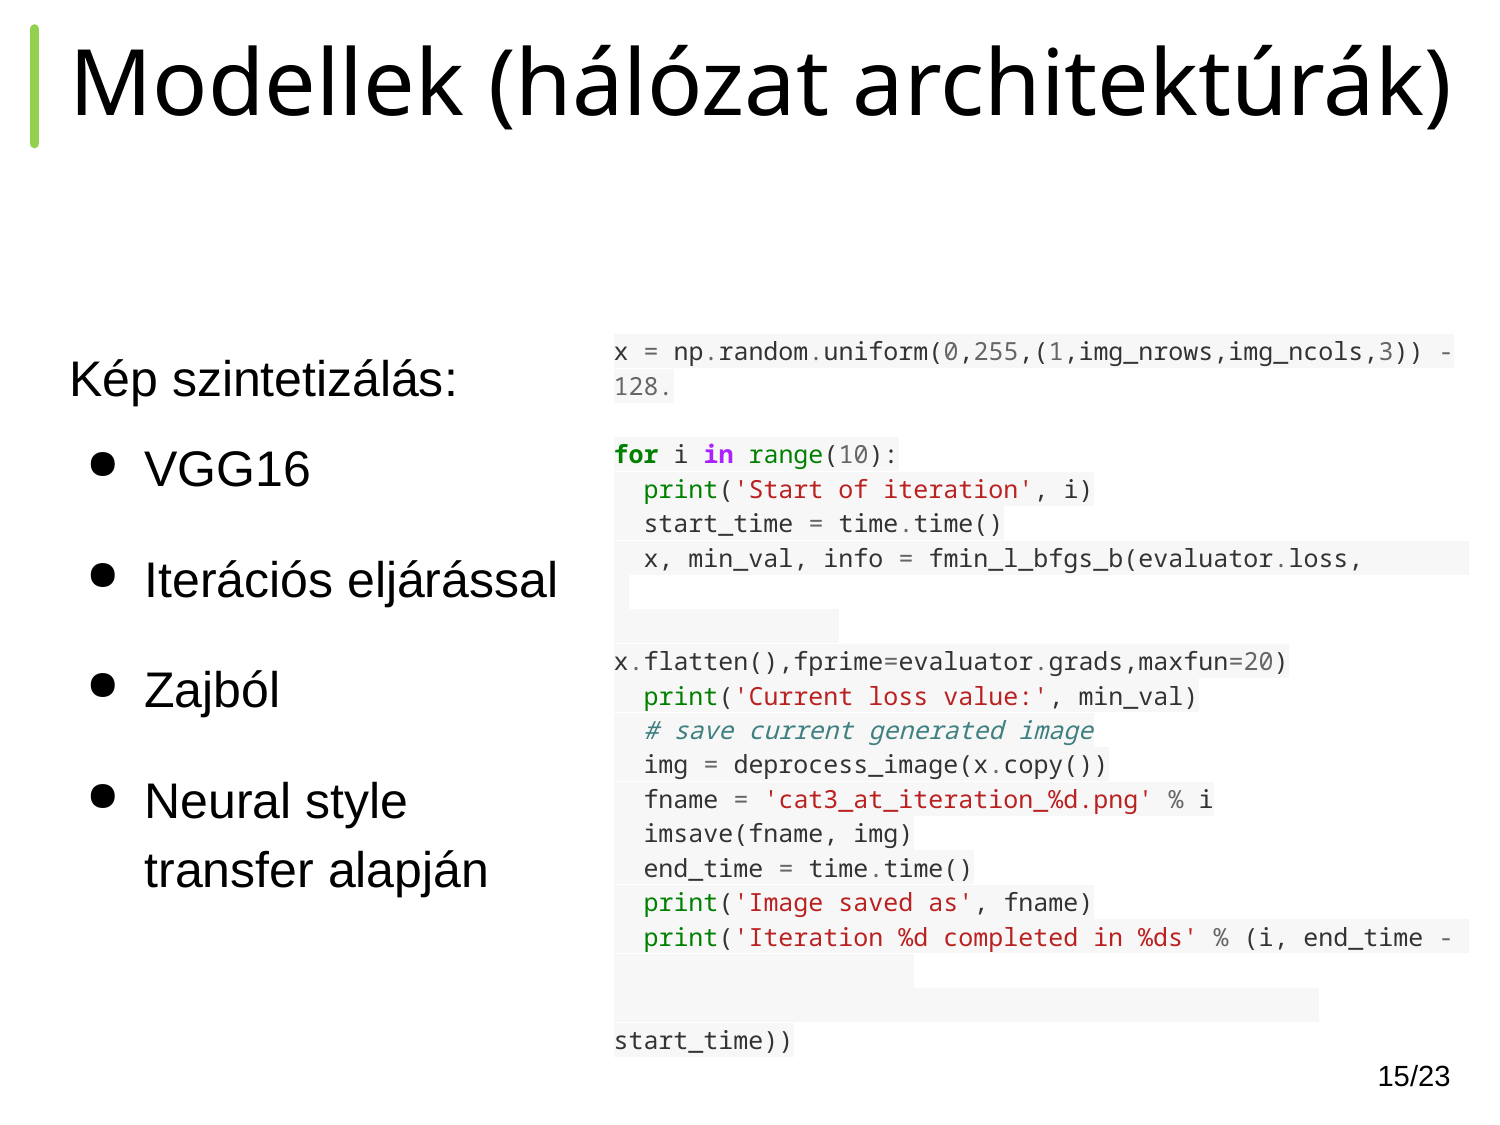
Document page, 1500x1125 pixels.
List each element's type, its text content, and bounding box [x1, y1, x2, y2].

text_box x = np.random.uniform(0,255,(1,img_nrows,img_ncols,3)) - 128. for i in range(10): print('Start of iteration', i) start_time = time.time() x, min_val, info = fmin_l_bfgs_b(evaluator.loss, x.flatten(),fprime=evaluator.grads,maxfun=20) print('Current loss value:', min_val) # save current generated image img = deprocess_image(x.copy()) fname = 'cat3_at_iteration_%d.png' % i imsave(fname, img) end_time = time.time() print('Image saved as', fname) print('Iteration %d completed in %ds' % (i, end_time - start_time)) [598, 316, 1493, 1066]
title Modellek (hálózat architektúrák) [54, 28, 1477, 144]
slide_number ‹#›/23 [1362, 1066, 1477, 1105]
text_box Kép szintetizálás: VGG16 Iterációs eljárással Zajból Neural style transfer alapján [54, 322, 599, 891]
